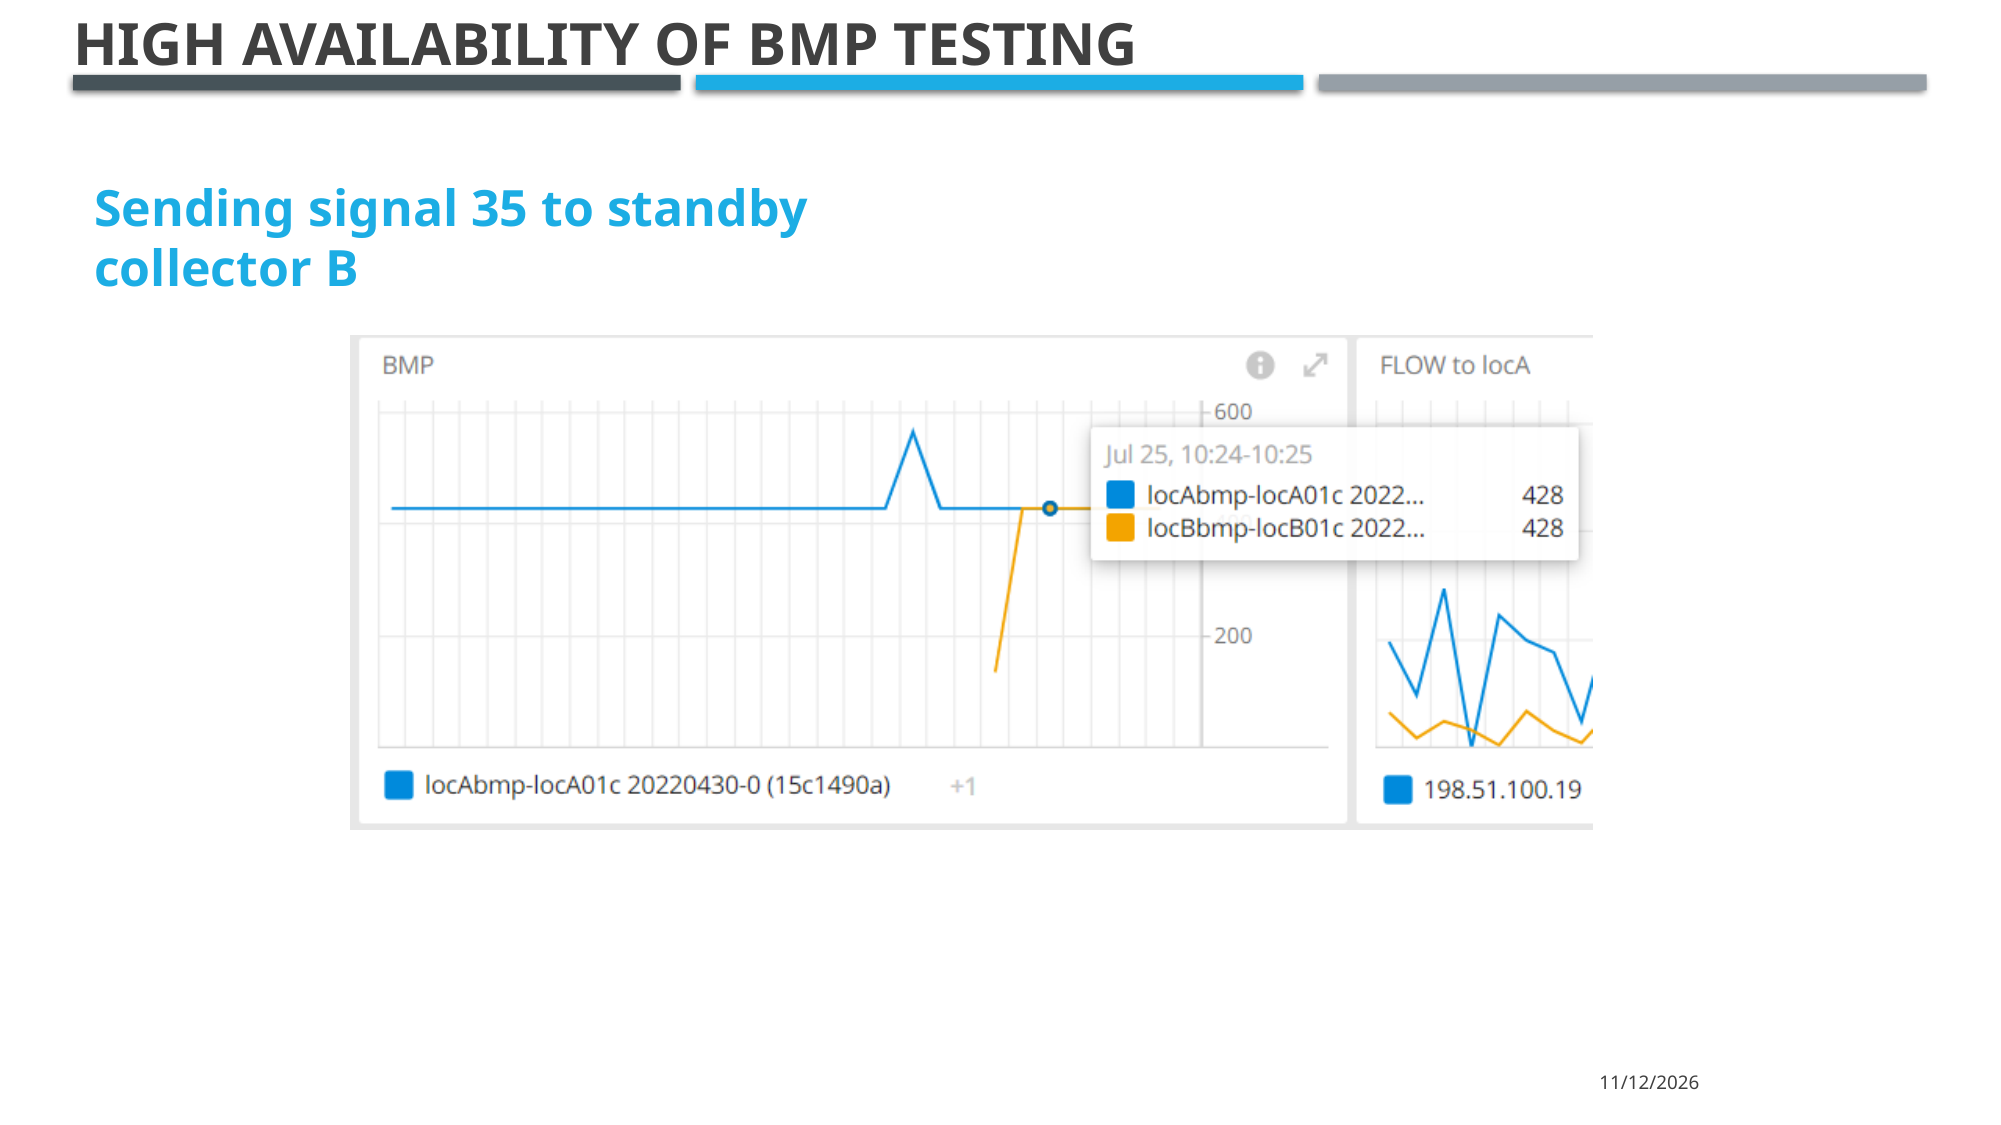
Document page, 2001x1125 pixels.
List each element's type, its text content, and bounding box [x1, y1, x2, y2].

text_box Sending signal 35 to standby collector B [79, 168, 1047, 304]
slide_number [1247, 1053, 1715, 1114]
picture [350, 335, 1594, 831]
text_box High availability of BMP TESTING [58, 0, 1862, 113]
